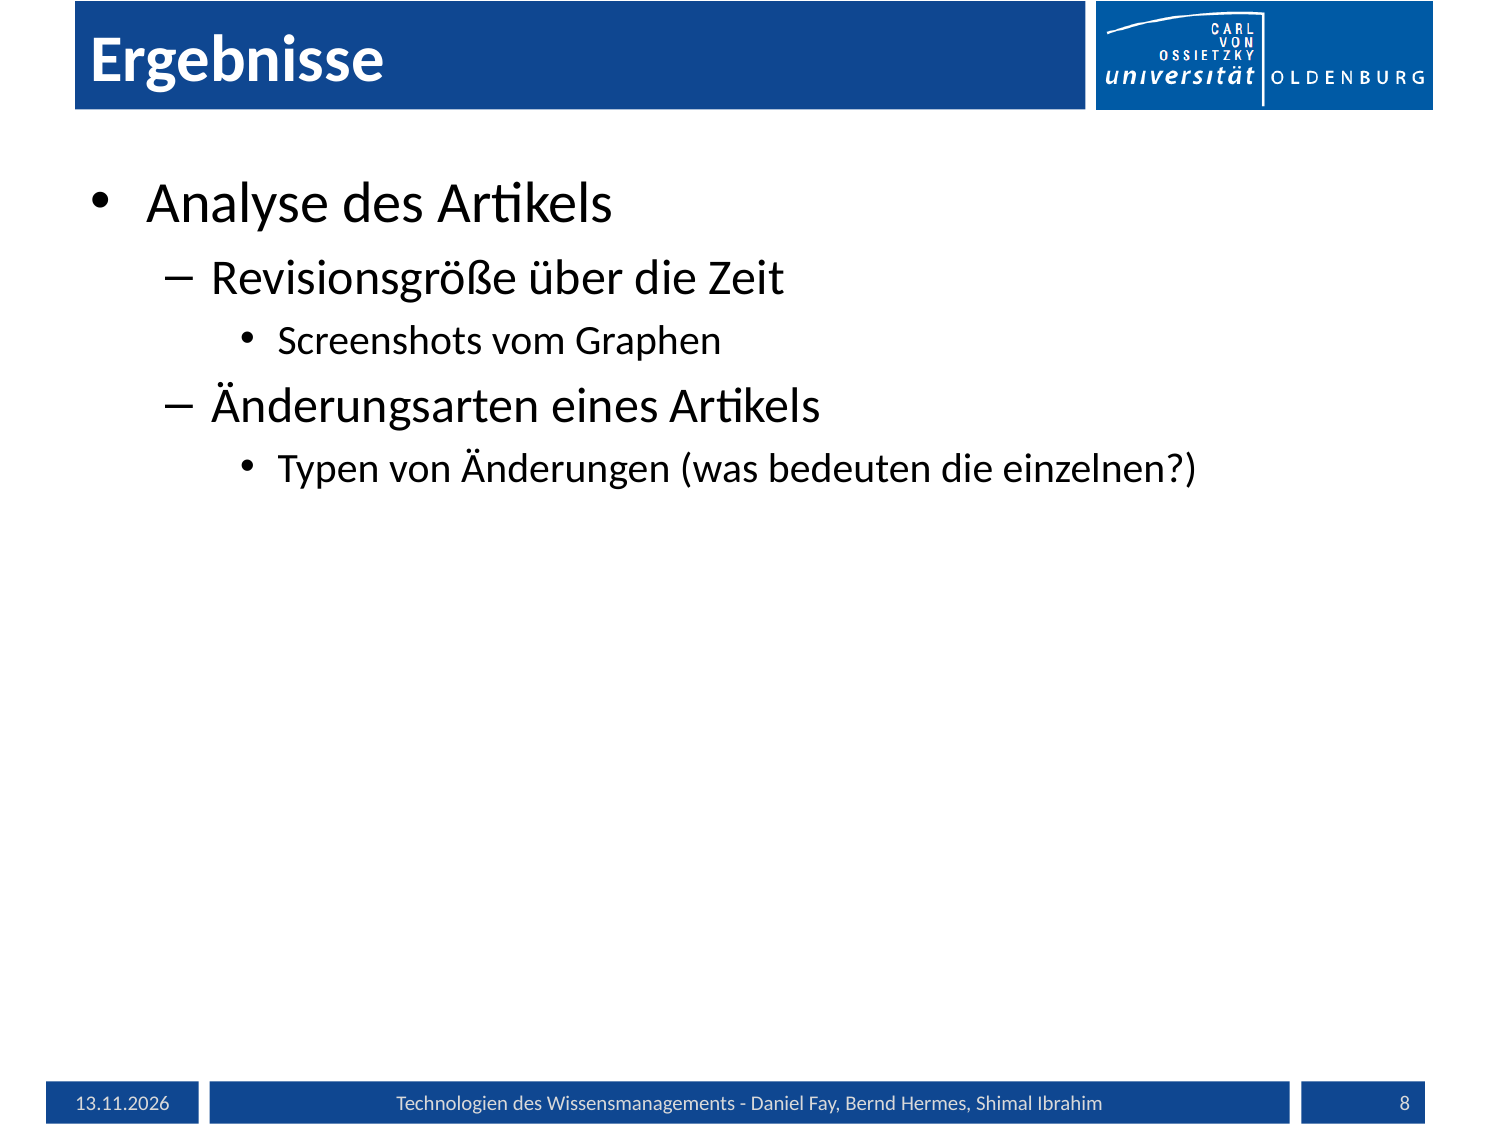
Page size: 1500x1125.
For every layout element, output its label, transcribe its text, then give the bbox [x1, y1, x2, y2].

footer Technologien des Wissensmanagements - Daniel Fay, Bernd Hermes, Shimal Ibrahim [209, 1081, 1290, 1124]
slide_number 8 [1301, 1081, 1425, 1124]
list Analyse des Artikels Revisionsgröße über die Zeit Screenshots vom Graphen Änderungsarten eines Artikels Typen von Änderungen (was bedeuten die einzelnen?) [75, 156, 1425, 1038]
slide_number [46, 1081, 199, 1124]
title Ergebnisse [75, 1, 1086, 110]
picture [1096, 1, 1433, 110]
